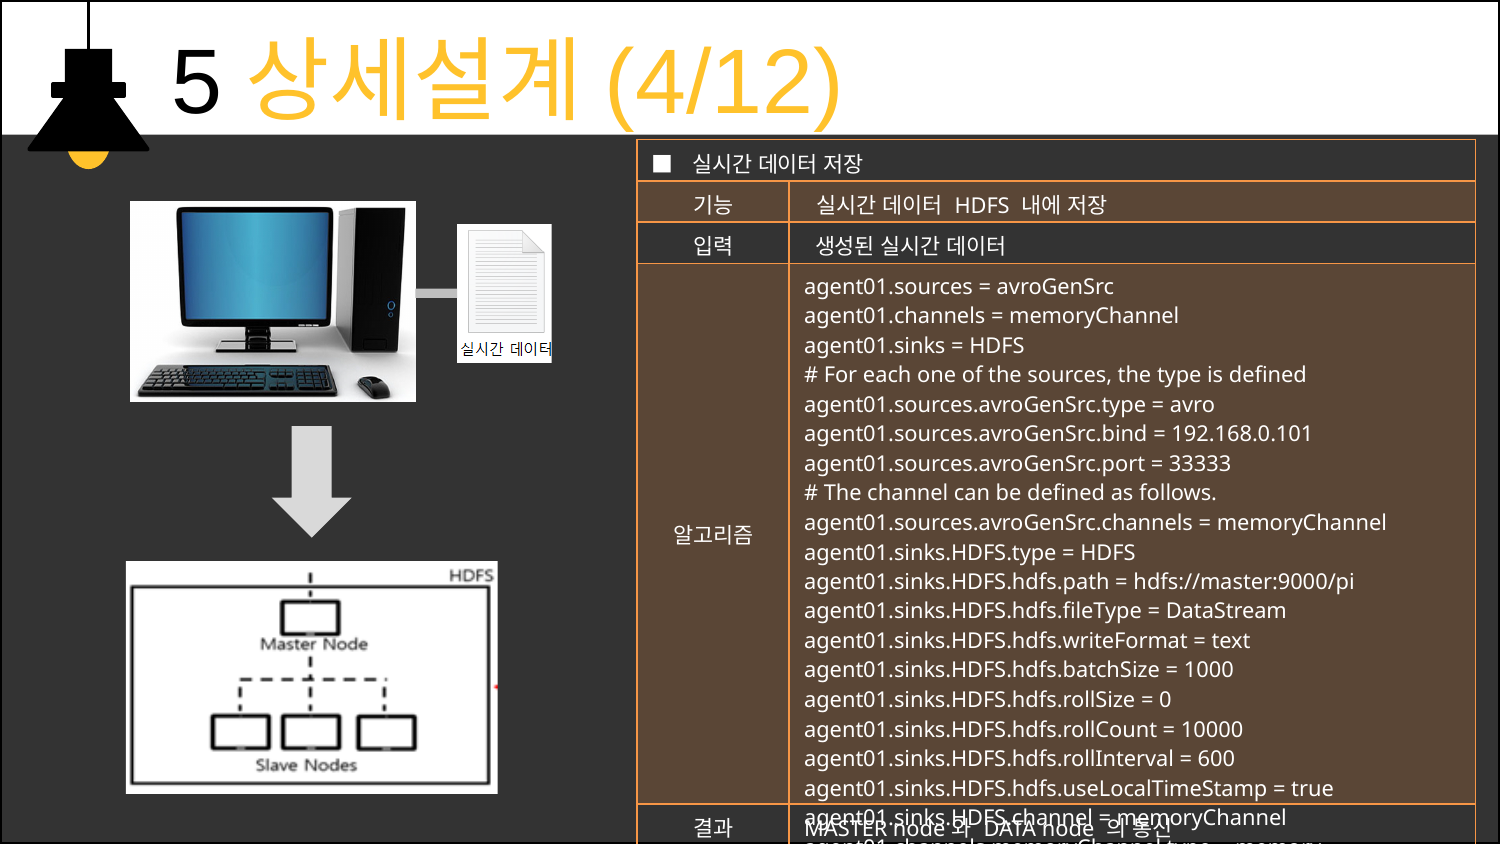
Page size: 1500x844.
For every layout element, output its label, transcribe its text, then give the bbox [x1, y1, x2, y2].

picture [456, 223, 552, 363]
table_cell agent01.sources = avroGenSrc agent01.channels = memoryChannel agent01.sinks = HDFS # For each one of the sources, the type is defined agent01.sources.avroGenSrc.type = avro agent01.sources.avroGenSrc.bind = 192.168.0.101 agent01.sources.avroGenSrc.port = 33333 # The channel can be defined as follows. agent01.sources.avroGenSrc.channels = memoryChannel agent01.sinks.HDFS.type = HDFS agent01.sinks.HDFS.hdfs.path = hdfs://master:9000/pi agent01.sinks.HDFS.hdfs.fileType = DataStream agent01.sinks.HDFS.hdfs.writeFormat = text agent01.sinks.HDFS.hdfs.batchSize = 1000 agent01.sinks.HDFS.hdfs.rollSize = 0 agent01.sinks.HDFS.hdfs.rollCount = 10000 agent01.sinks.HDFS.hdfs.rollInterval = 600 agent01.sinks.HDFS.hdfs.useLocalTimeStamp = true agent01.sinks.HDFS.channel = memoryChannel agent01.channels.memoryChannel.type = memory [790, 264, 1475, 803]
text_box [0, 0, 1500, 844]
table_cell 기능 [638, 182, 788, 221]
picture [125, 561, 498, 795]
picture [129, 201, 416, 403]
table_header ■ 실시간 데이터 저장 [638, 140, 1475, 180]
text_box [269, 423, 354, 540]
table_cell 실시간 데이터 HDFS 내에 저장 [790, 182, 1475, 221]
text_box 5상세설계(4/12) [157, 14, 860, 140]
table_cell 결과 [638, 805, 788, 844]
table_cell 알고리즘 [638, 264, 788, 803]
table_cell MASTER node와 DATA node 의 통신 [790, 805, 1475, 844]
table_cell 입력 [638, 223, 788, 263]
table_cell 생성된 실시간 데이터 [790, 223, 1475, 263]
